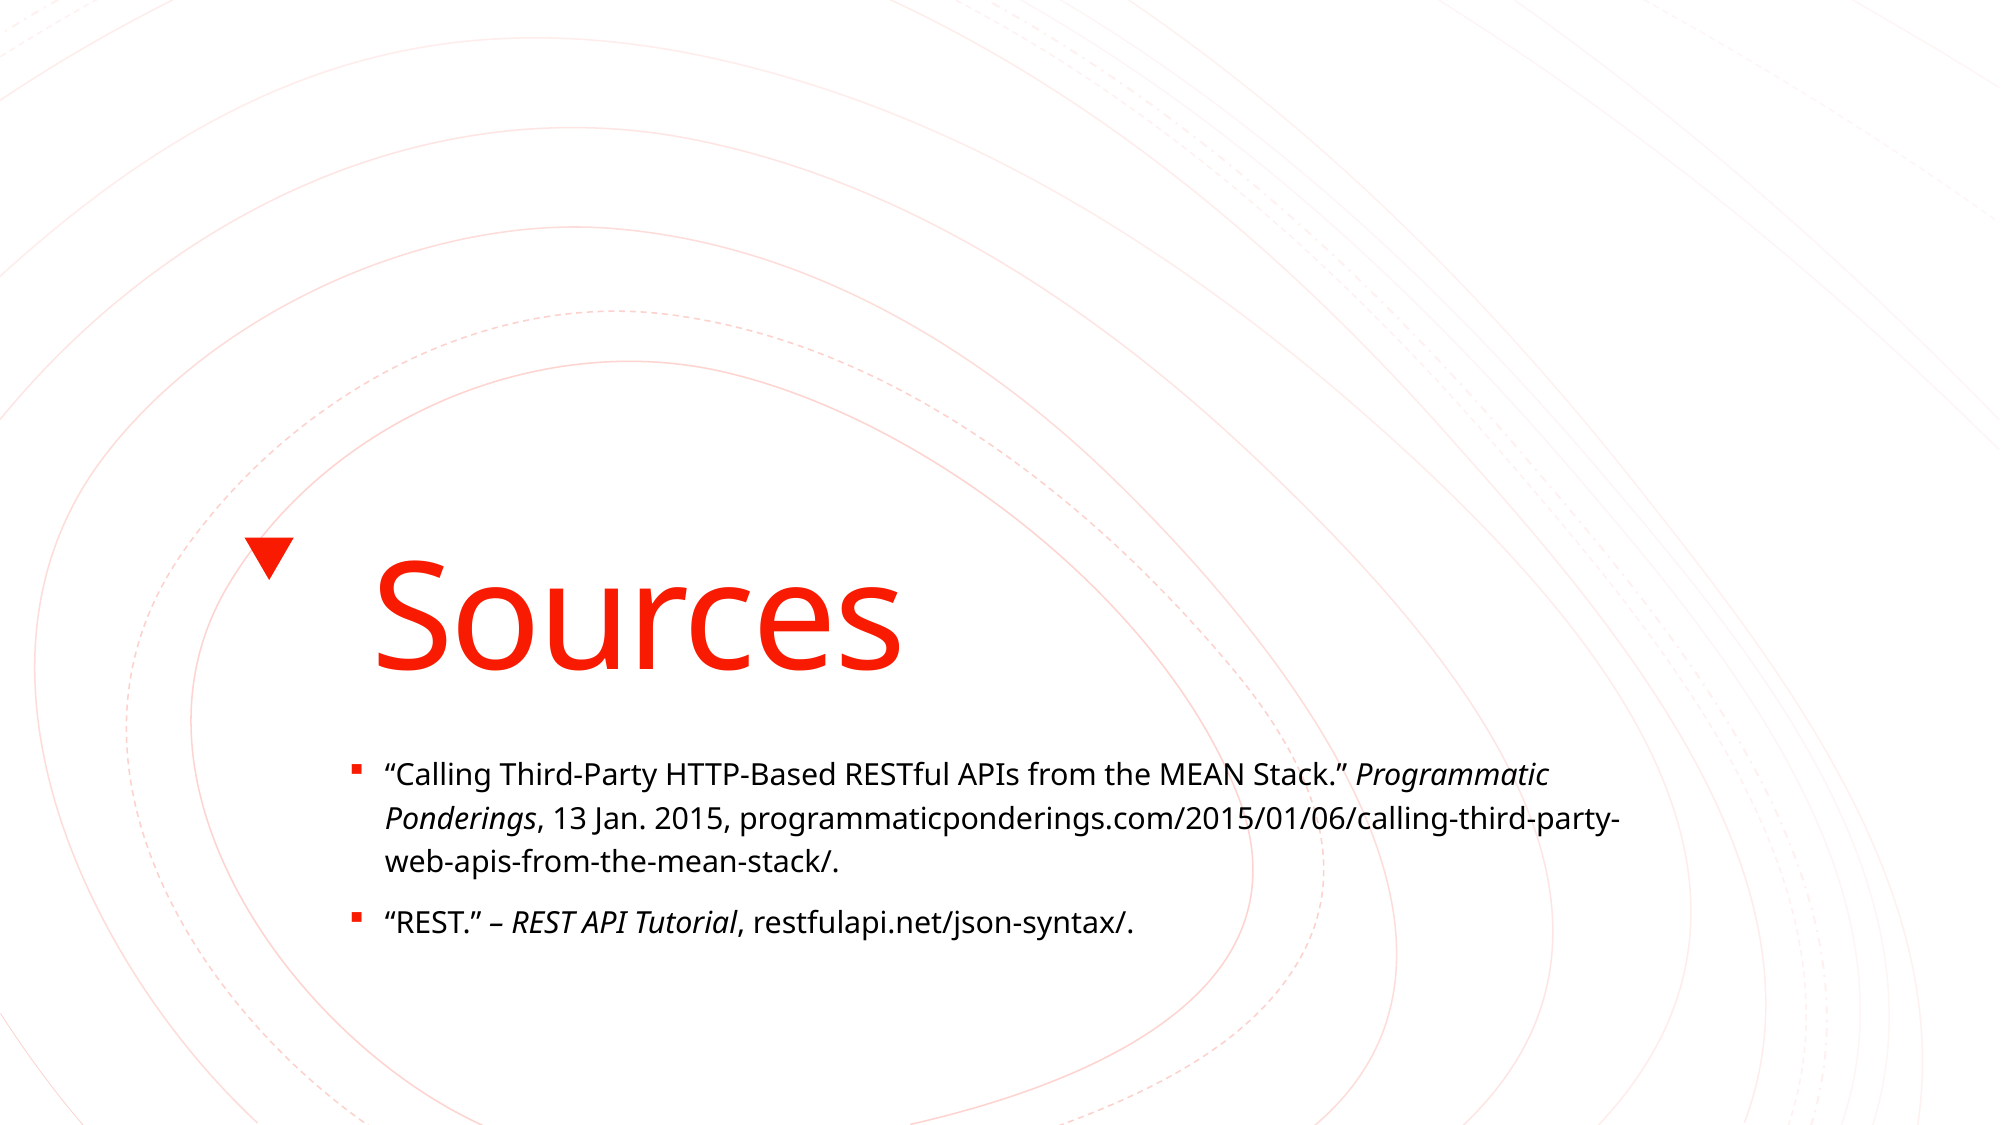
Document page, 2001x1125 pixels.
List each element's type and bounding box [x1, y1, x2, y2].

text_box [0, 0, 2000, 1125]
